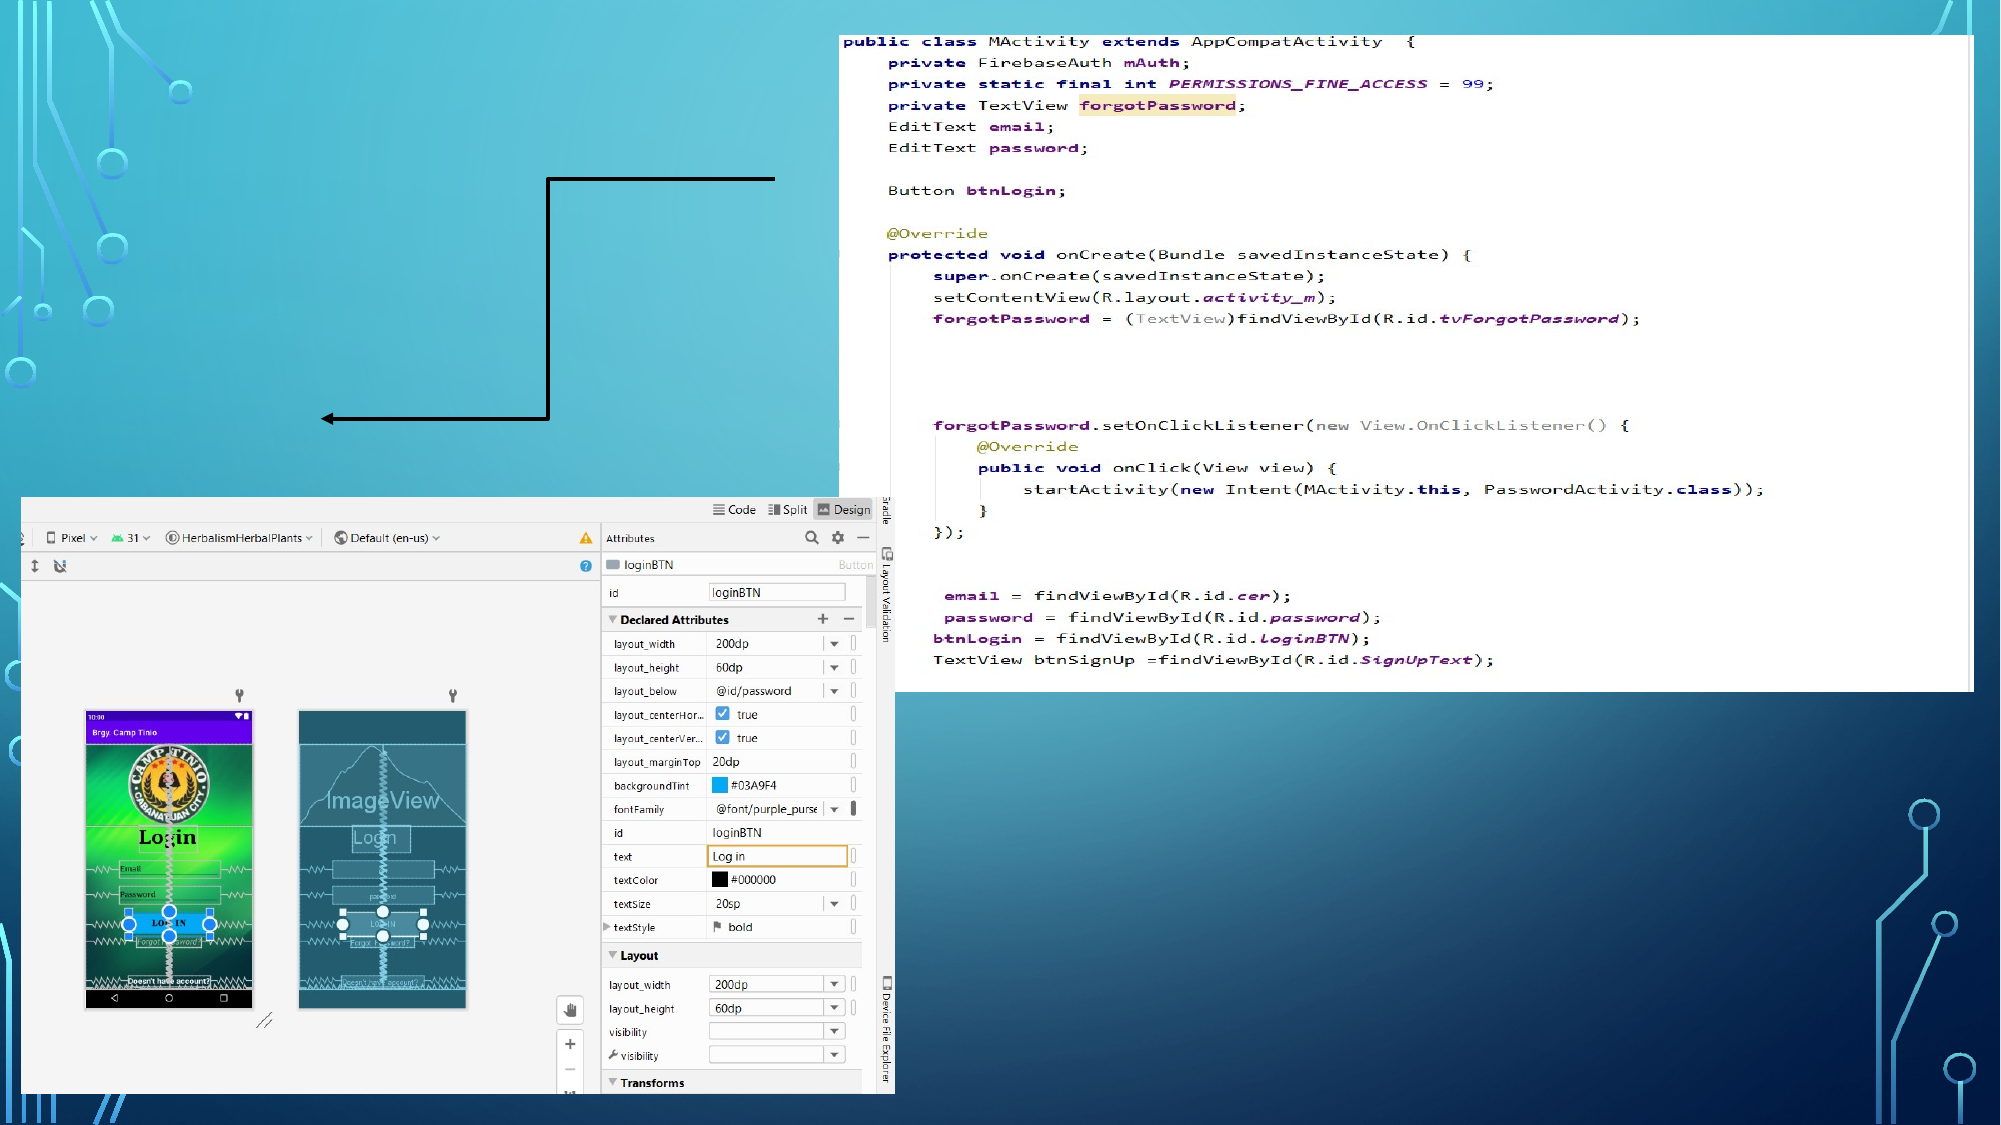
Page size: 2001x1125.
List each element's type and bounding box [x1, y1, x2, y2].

picture [21, 35, 1974, 1094]
text_box [320, 178, 776, 419]
